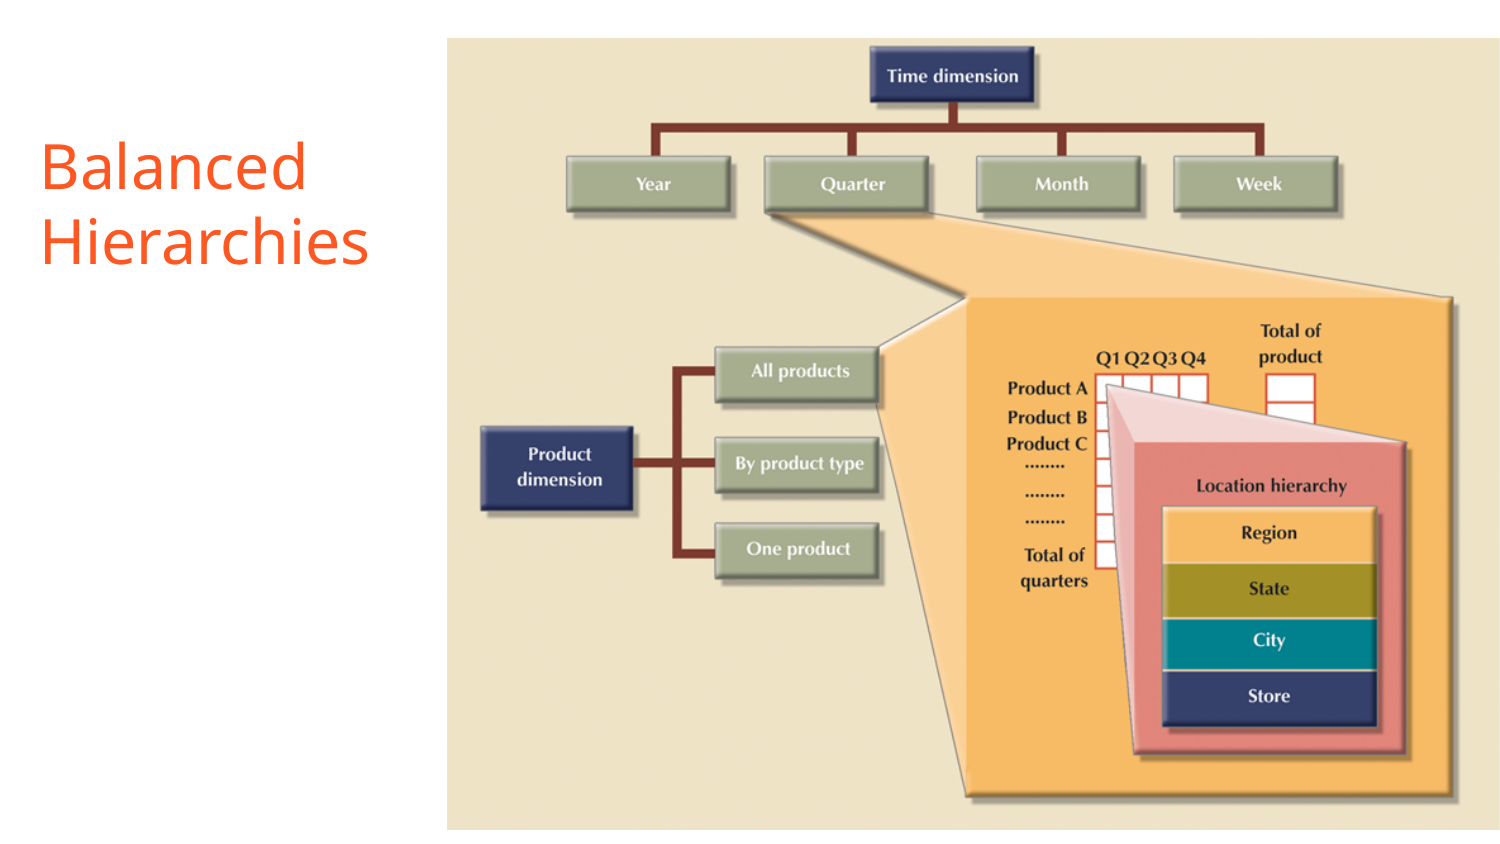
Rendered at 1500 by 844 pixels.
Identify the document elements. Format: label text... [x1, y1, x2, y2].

picture [447, 38, 1500, 830]
title Balanced Hierarchies [24, 111, 442, 249]
